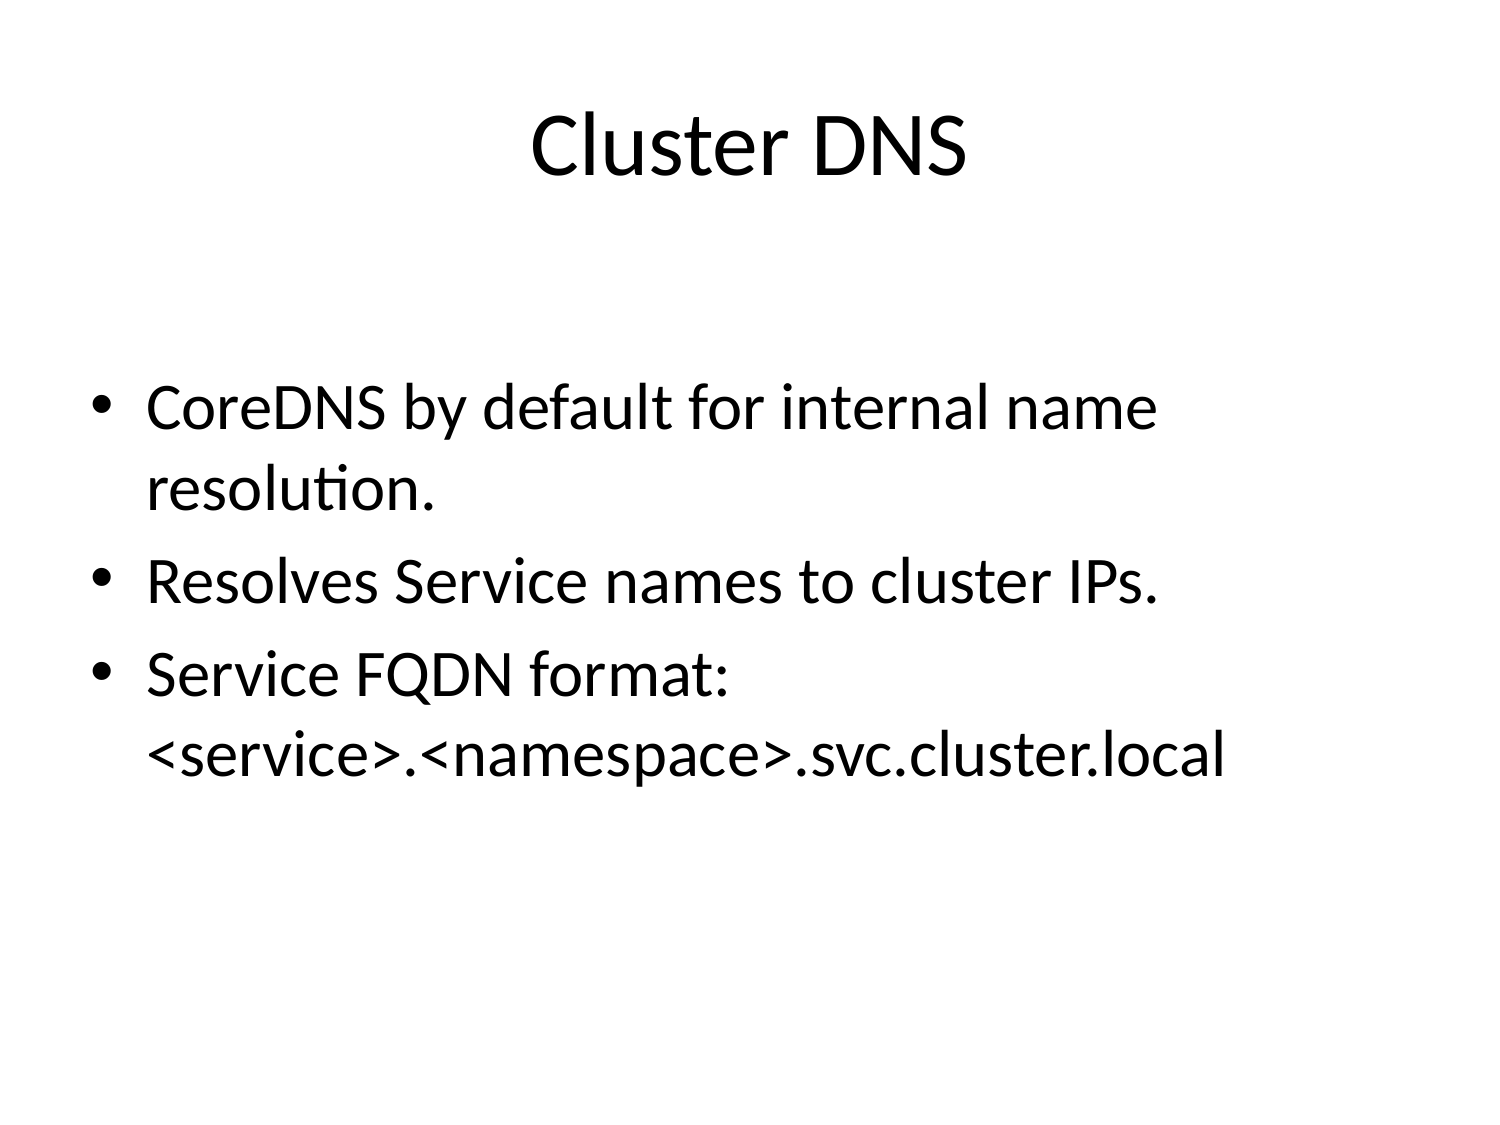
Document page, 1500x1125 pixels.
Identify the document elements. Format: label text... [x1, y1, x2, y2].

list CoreDNS by default for internal name resolution. Resolves Service names to cluster IPs. Service FQDN format: <service>.<namespace>.svc.cluster.local [75, 262, 1425, 1005]
title Cluster DNS [75, 45, 1425, 233]
